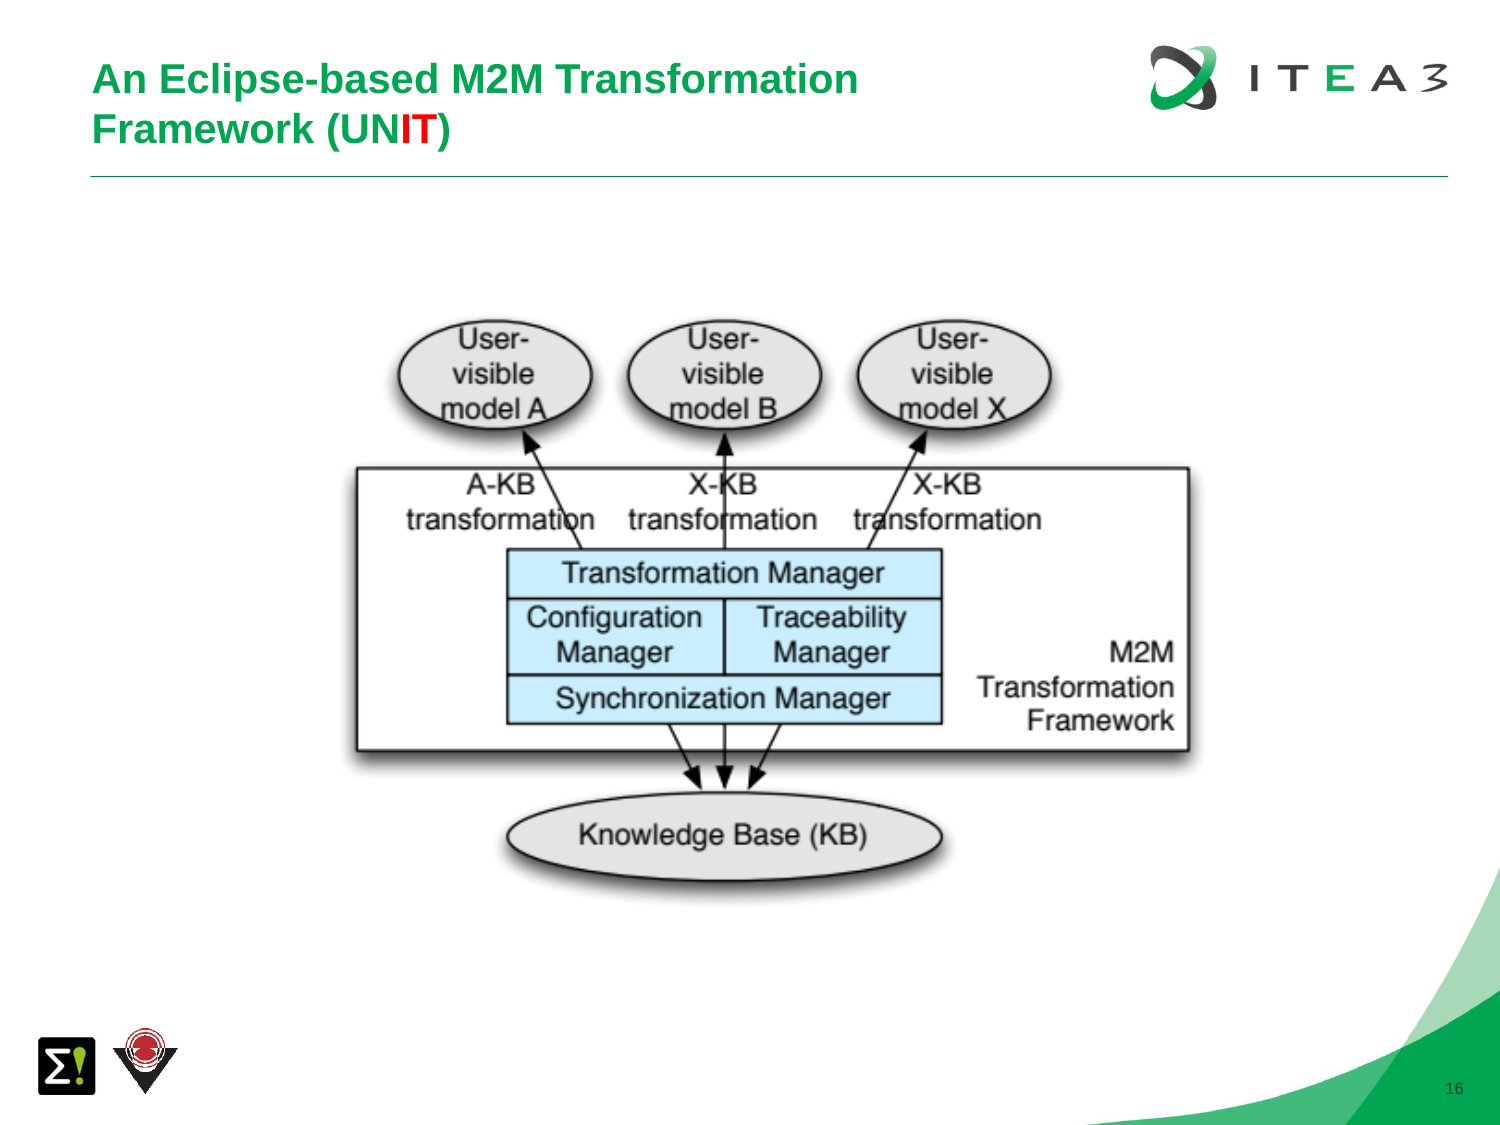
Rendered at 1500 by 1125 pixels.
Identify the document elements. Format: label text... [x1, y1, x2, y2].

picture [0, 0, 1500, 1125]
title An Eclipse-based M2M Transformation Framework (UNIT) [76, 23, 1099, 160]
text_box [66, 228, 1475, 1018]
